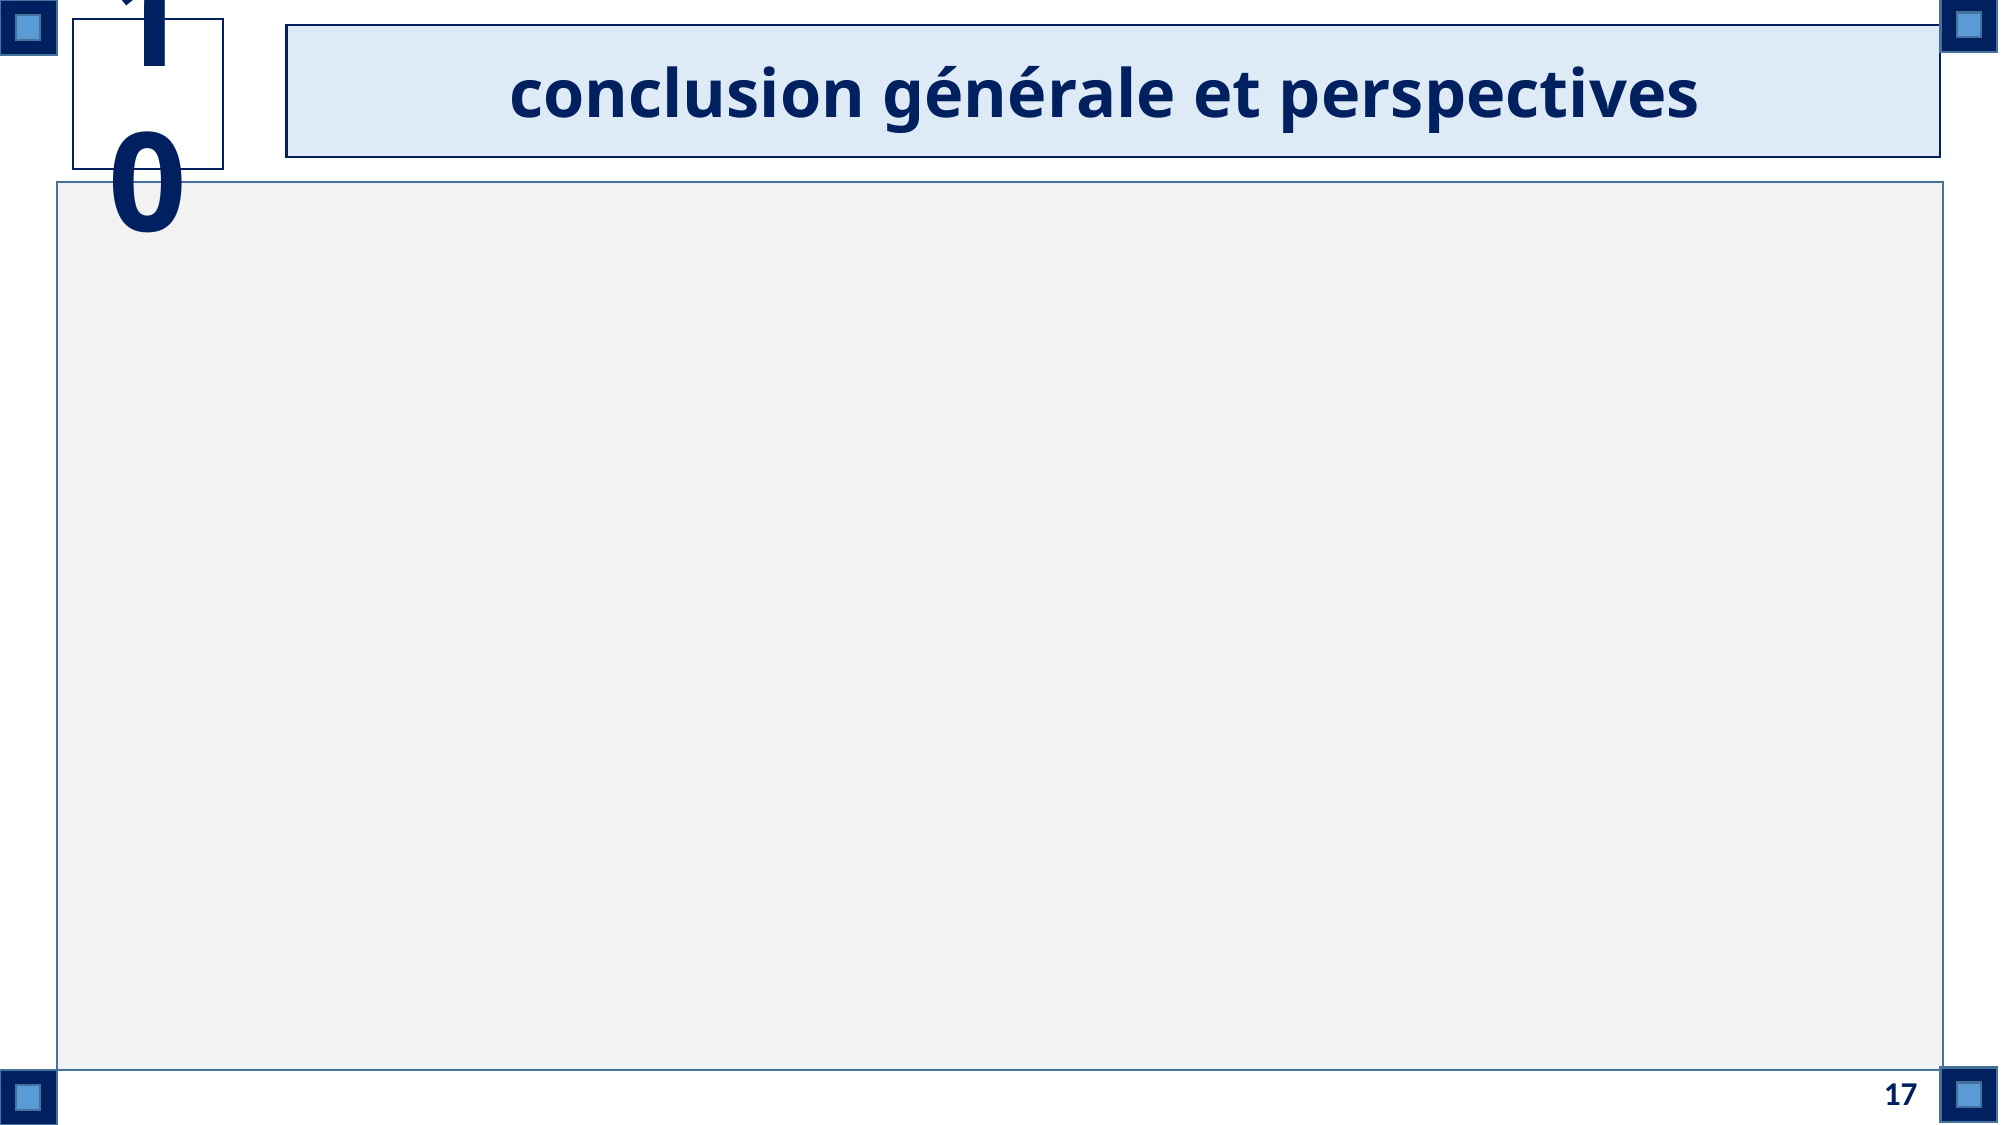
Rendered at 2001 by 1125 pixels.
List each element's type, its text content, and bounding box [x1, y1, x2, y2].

text_box [1939, 0, 1998, 53]
text_box [1939, 1066, 1998, 1123]
slide_number 17 [1482, 1062, 1933, 1123]
text_box 10 [72, 18, 224, 170]
text_box [1956, 1081, 1982, 1108]
text_box conclusion générale et perspectives [285, 24, 1941, 158]
text_box [1956, 11, 1982, 38]
text_box [0, 0, 58, 56]
text_box [0, 1069, 58, 1125]
text_box [15, 1084, 41, 1111]
text_box [15, 14, 41, 41]
text_box [56, 181, 1944, 1071]
